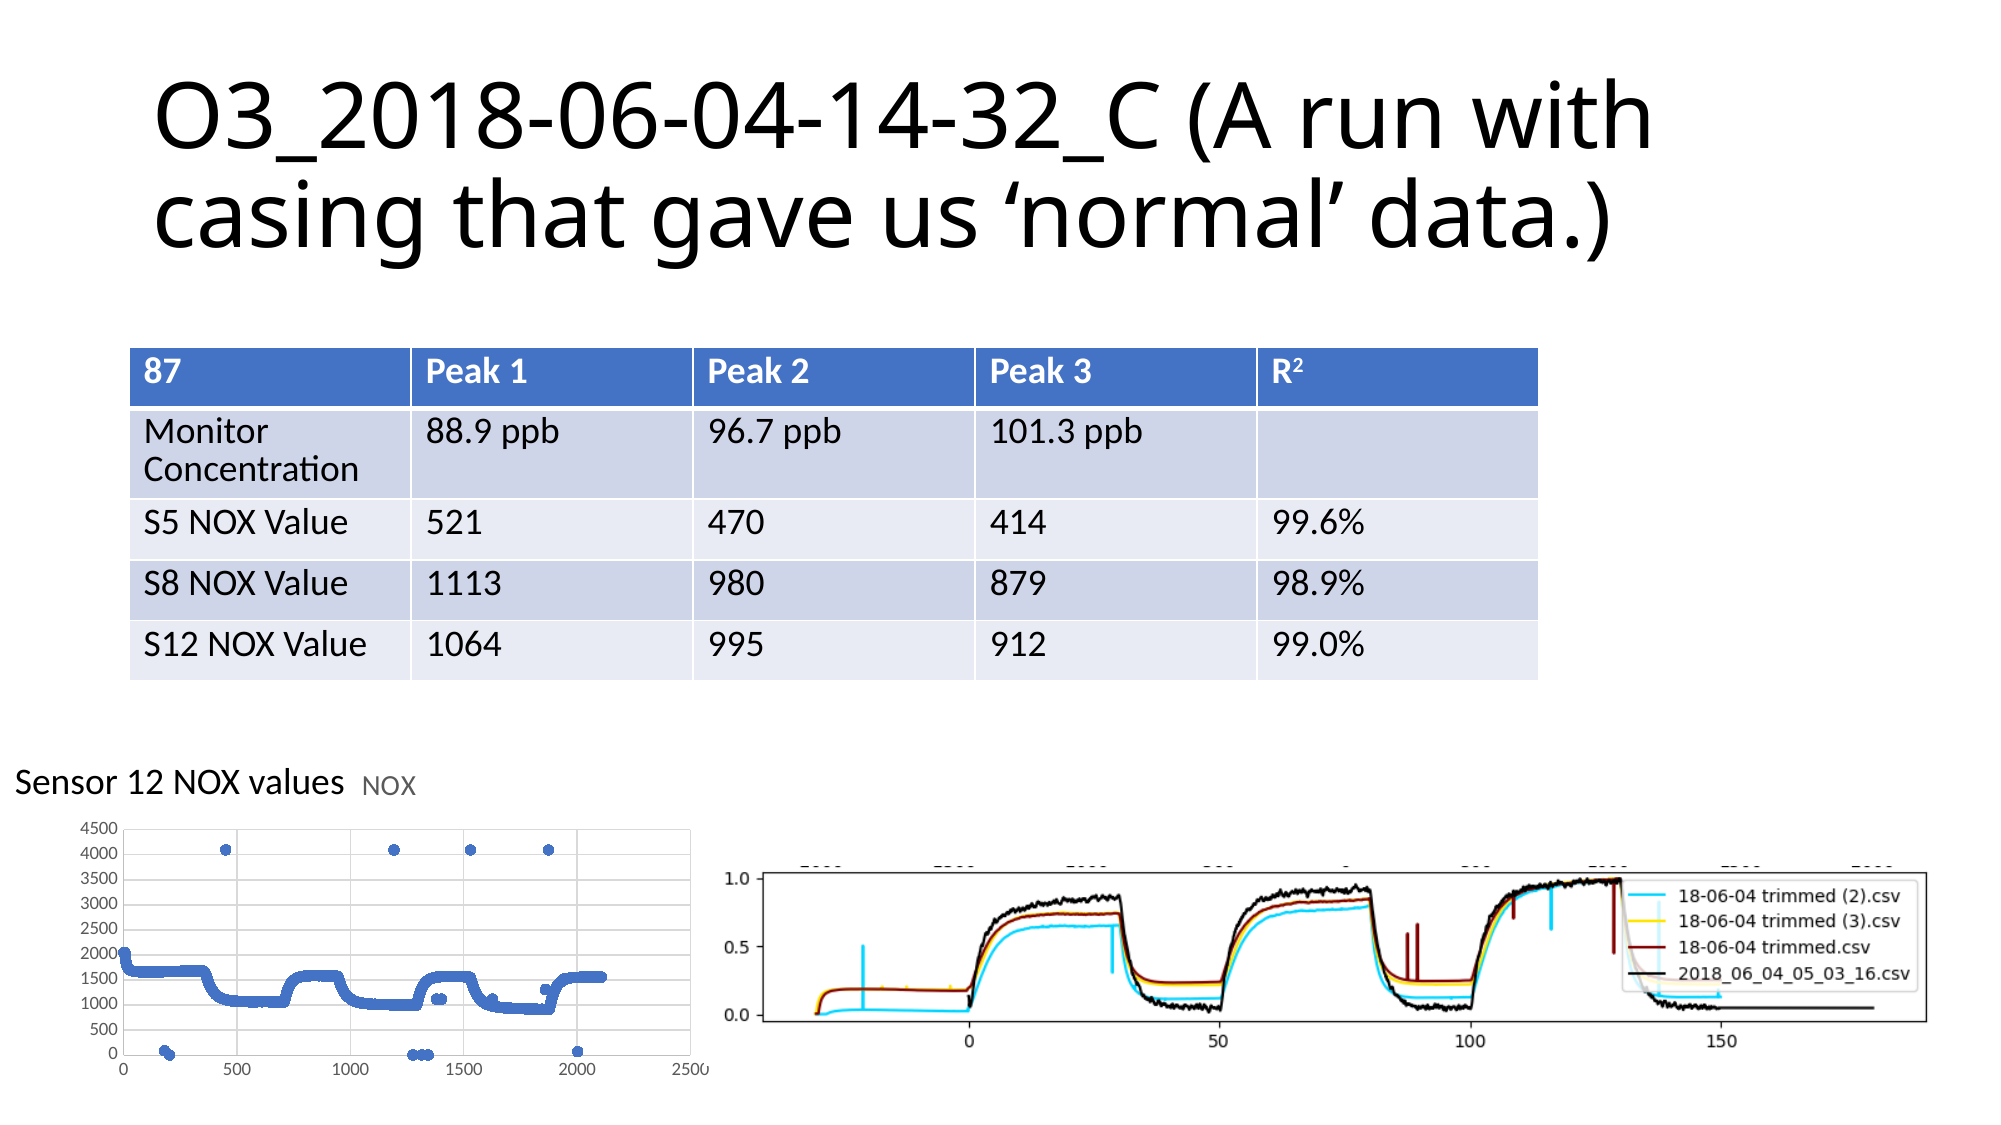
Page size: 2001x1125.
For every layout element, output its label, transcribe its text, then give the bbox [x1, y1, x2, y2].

table_cell Monitor Concentration [130, 411, 410, 498]
table_cell 521 [412, 500, 692, 559]
table_cell 995 [694, 621, 974, 680]
table_cell 101.3 ppb [976, 411, 1256, 498]
table_cell 88.9 ppb [412, 411, 692, 498]
table_cell S8 NOX Value [130, 561, 410, 620]
table_header Peak 3 [976, 348, 1256, 406]
table_cell 980 [694, 561, 974, 620]
table_header R2 [1258, 348, 1538, 406]
table_header Peak 2 [694, 348, 974, 406]
table_cell 470 [694, 500, 974, 559]
table_header Peak 1 [412, 348, 692, 406]
title O3_2018-06-04-14-32_C (A run with casing that gave us ‘normal’ data.) [137, 59, 1863, 278]
table_cell 1064 [412, 621, 692, 680]
table_cell 99.0% [1258, 621, 1538, 680]
picture [704, 866, 1951, 1066]
table_cell 414 [976, 500, 1256, 559]
table_cell S5 NOX Value [130, 500, 410, 559]
table_cell [1258, 411, 1538, 498]
table_cell 912 [976, 621, 1256, 680]
table_cell S12 NOX Value [130, 621, 410, 680]
table_cell 96.7 ppb [694, 411, 974, 498]
table_header 87 [130, 348, 410, 406]
table_cell 99.6% [1258, 500, 1538, 559]
chart [49, 749, 729, 1099]
table_cell 98.9% [1258, 561, 1538, 620]
text_box Sensor 12 NOX values [0, 750, 49, 810]
table_cell 1113 [412, 561, 692, 620]
table_cell 879 [976, 561, 1256, 620]
